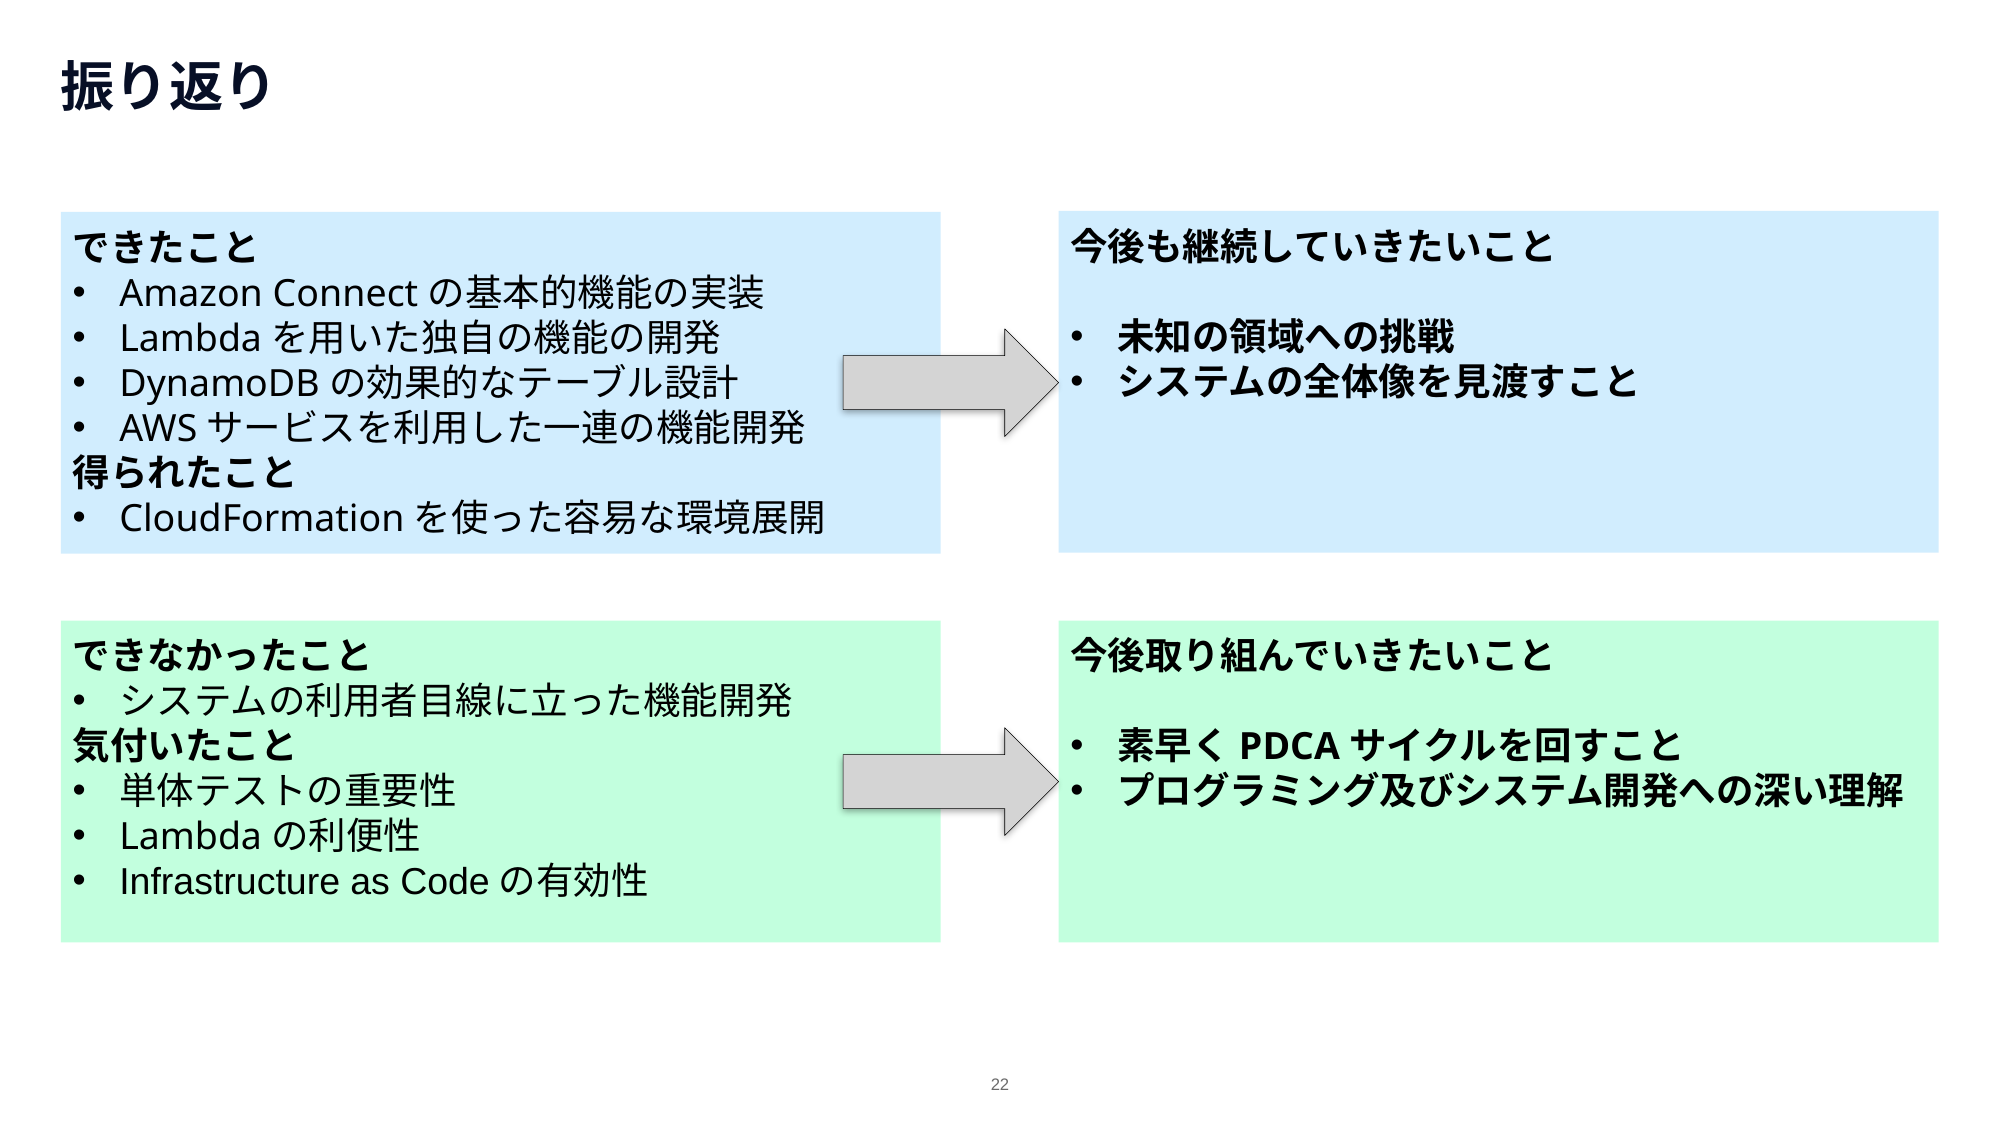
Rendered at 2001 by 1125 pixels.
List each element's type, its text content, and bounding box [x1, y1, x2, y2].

text_box できたこと Amazon Connectの基本的機能の実装 Lambdaを用いた独自の機能の開発 DynamoDBの効果的なテーブル設計 AWSサービスを利用した一連の機能開発 得られたこと CloudFormationを使った容易な環境展開 [60, 211, 941, 554]
text_box [842, 726, 1060, 837]
text_box 今後取り組んでいきたいこと 素早くPDCAサイクルを回すこと プログラミング及びシステム開発への深い理解 [1058, 620, 1939, 943]
title 振り返り [60, 52, 1939, 118]
text_box できなかったこと システムの利用者目線に立った機能開発 気付いたこと 単体テストの重要性 Lambdaの利便性 Infrastructure as Codeの有効性 [60, 620, 941, 943]
text_box 今後も継続していきたいこと 未知の領域への挑戦 システムの全体像を見渡すこと [1058, 210, 1939, 553]
text_box [842, 328, 1060, 438]
